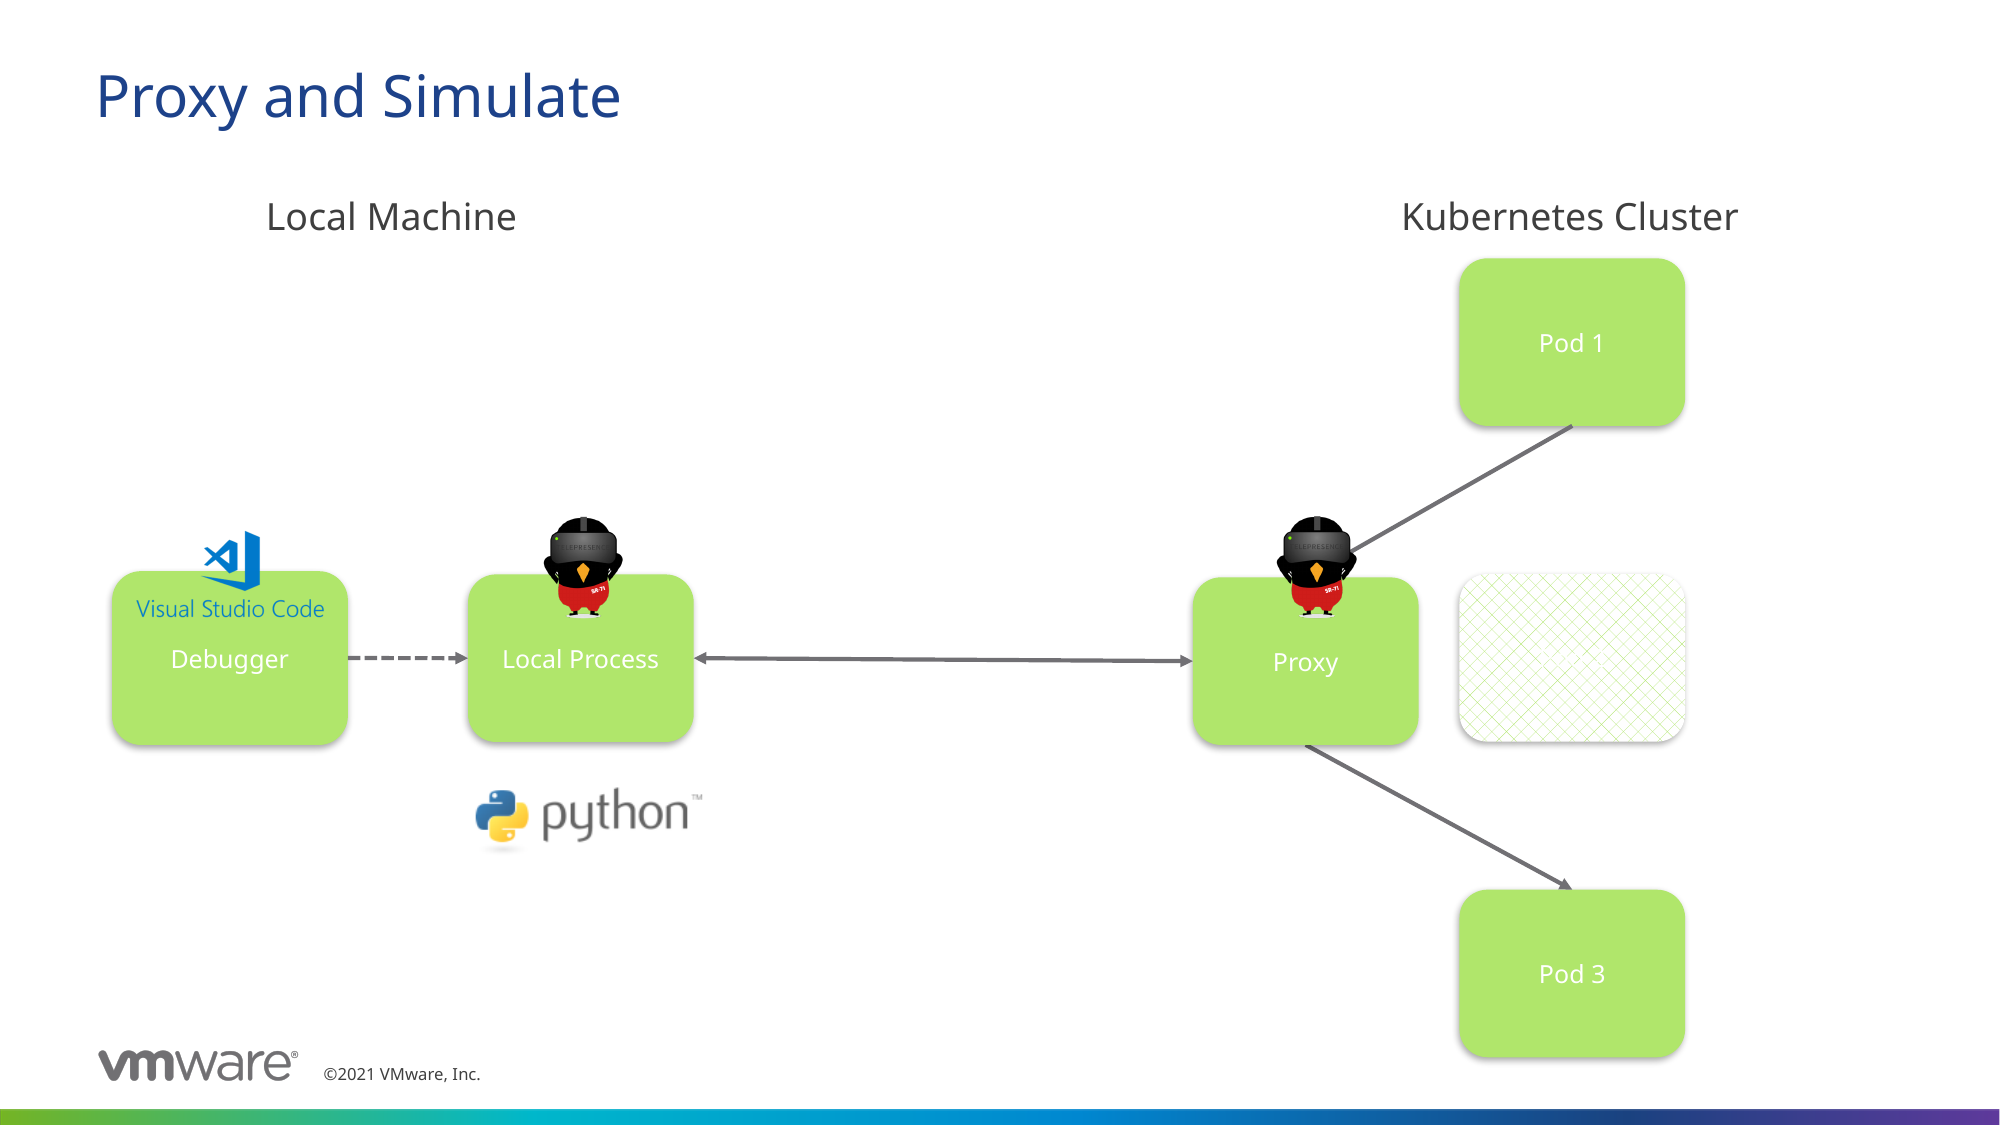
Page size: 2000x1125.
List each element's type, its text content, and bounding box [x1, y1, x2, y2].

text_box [1305, 744, 1573, 890]
text_box Local Process [467, 573, 695, 743]
text_box Pod 2 [1458, 573, 1686, 743]
picture [514, 502, 647, 635]
text_box Pod 3 [1458, 888, 1686, 1059]
picture [0, 1020, 2000, 1125]
title Proxy and Simulate [95, 67, 1900, 131]
text_box Debugger [111, 584, 349, 746]
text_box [1305, 425, 1573, 578]
picture [437, 774, 724, 872]
text_box Proxy [1192, 576, 1420, 746]
text_box Kubernetes Cluster [1400, 179, 1815, 238]
text_box Pod 1 [1458, 257, 1686, 427]
picture [120, 519, 340, 629]
picture [1248, 501, 1381, 634]
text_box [693, 657, 1194, 662]
text_box Local Machine [184, 179, 599, 238]
